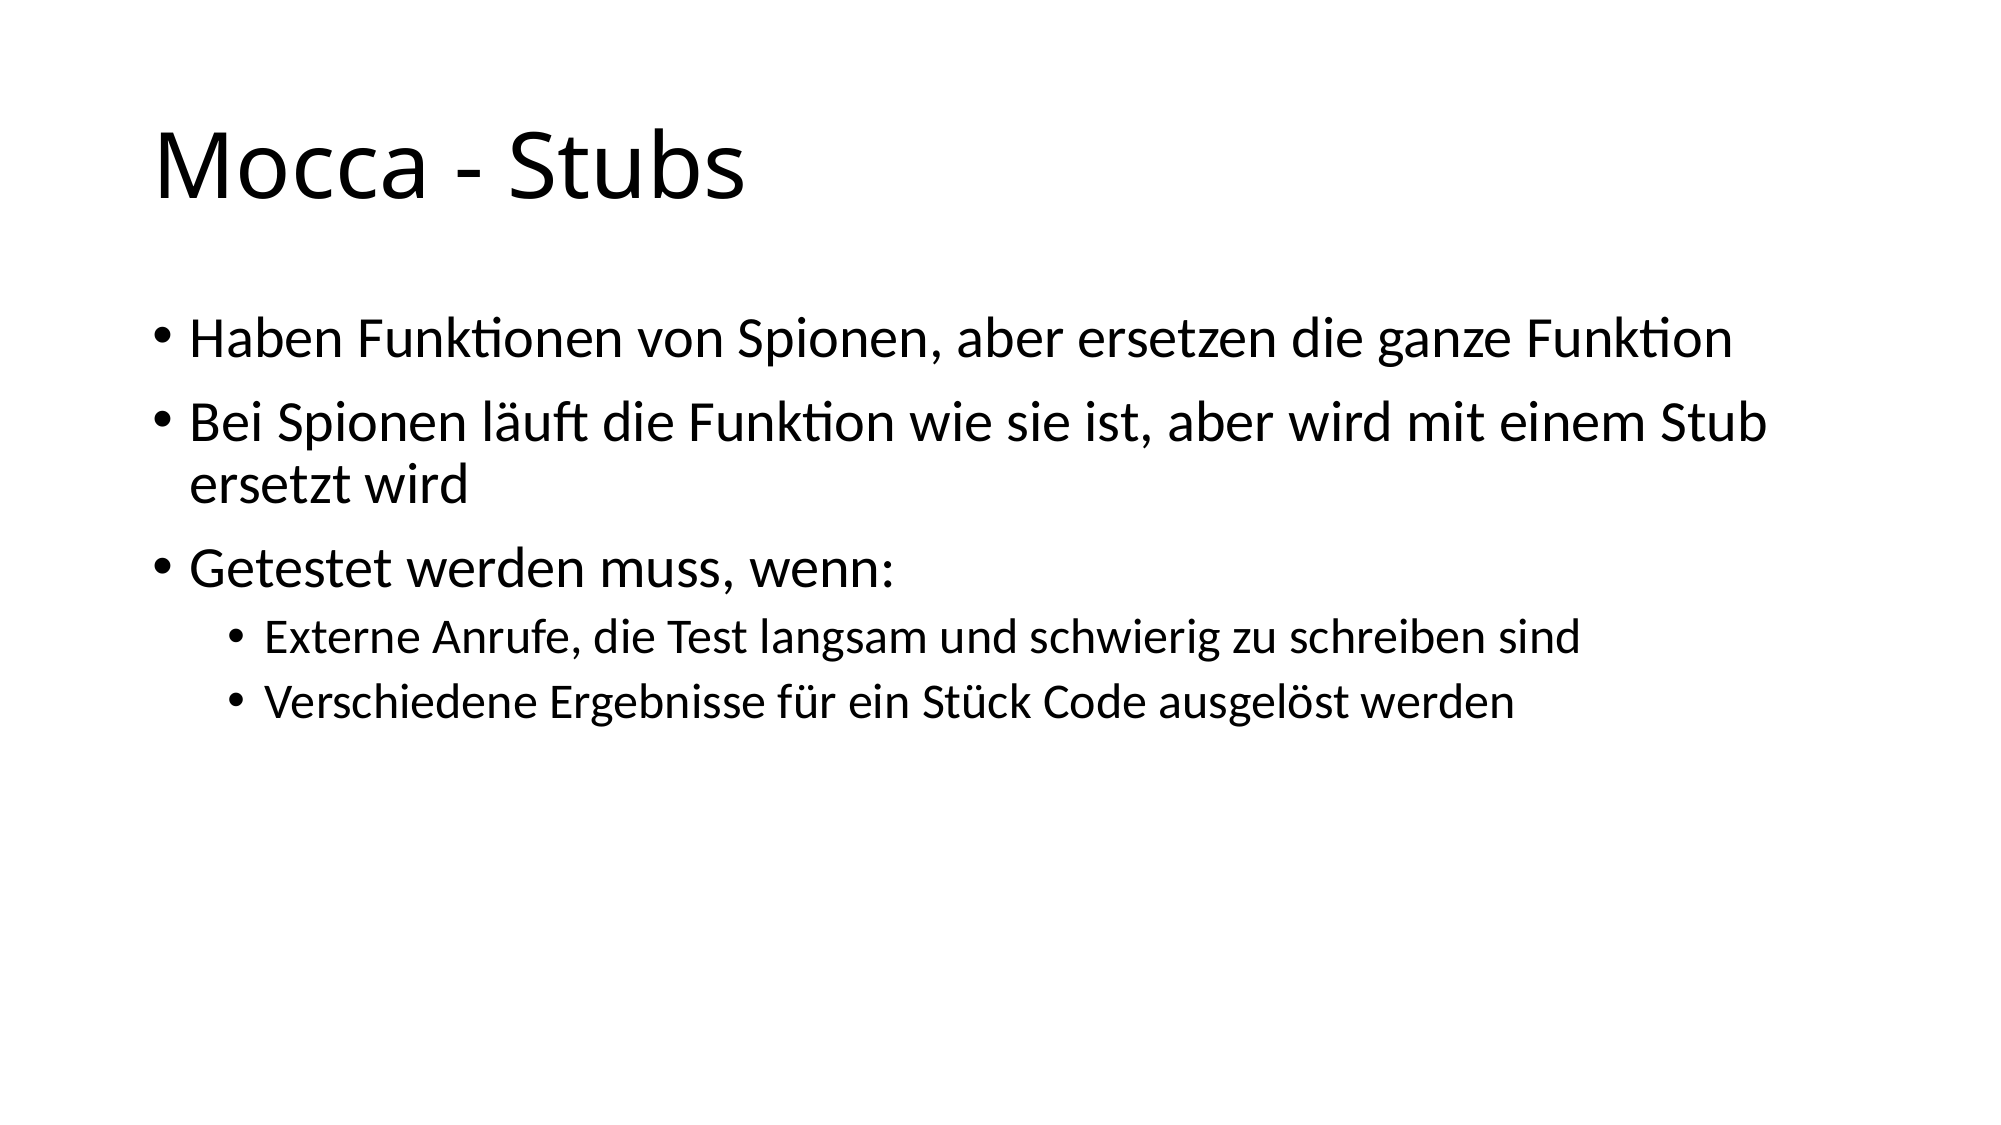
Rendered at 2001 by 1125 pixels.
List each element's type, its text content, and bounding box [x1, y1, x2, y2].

list Haben Funktionen von Spionen, aber ersetzen die ganze Funktion Bei Spionen läuft die Funktion wie sie ist, aber wird mit einem Stub ersetzt wird Getestet werden muss, wenn: Externe Anrufe, die Test langsam und schwierig zu schreiben sind Verschiedene Ergebnisse für ein Stück Code ausgelöst werden [137, 299, 1863, 1014]
title Mocca - Stubs [137, 59, 1863, 278]
